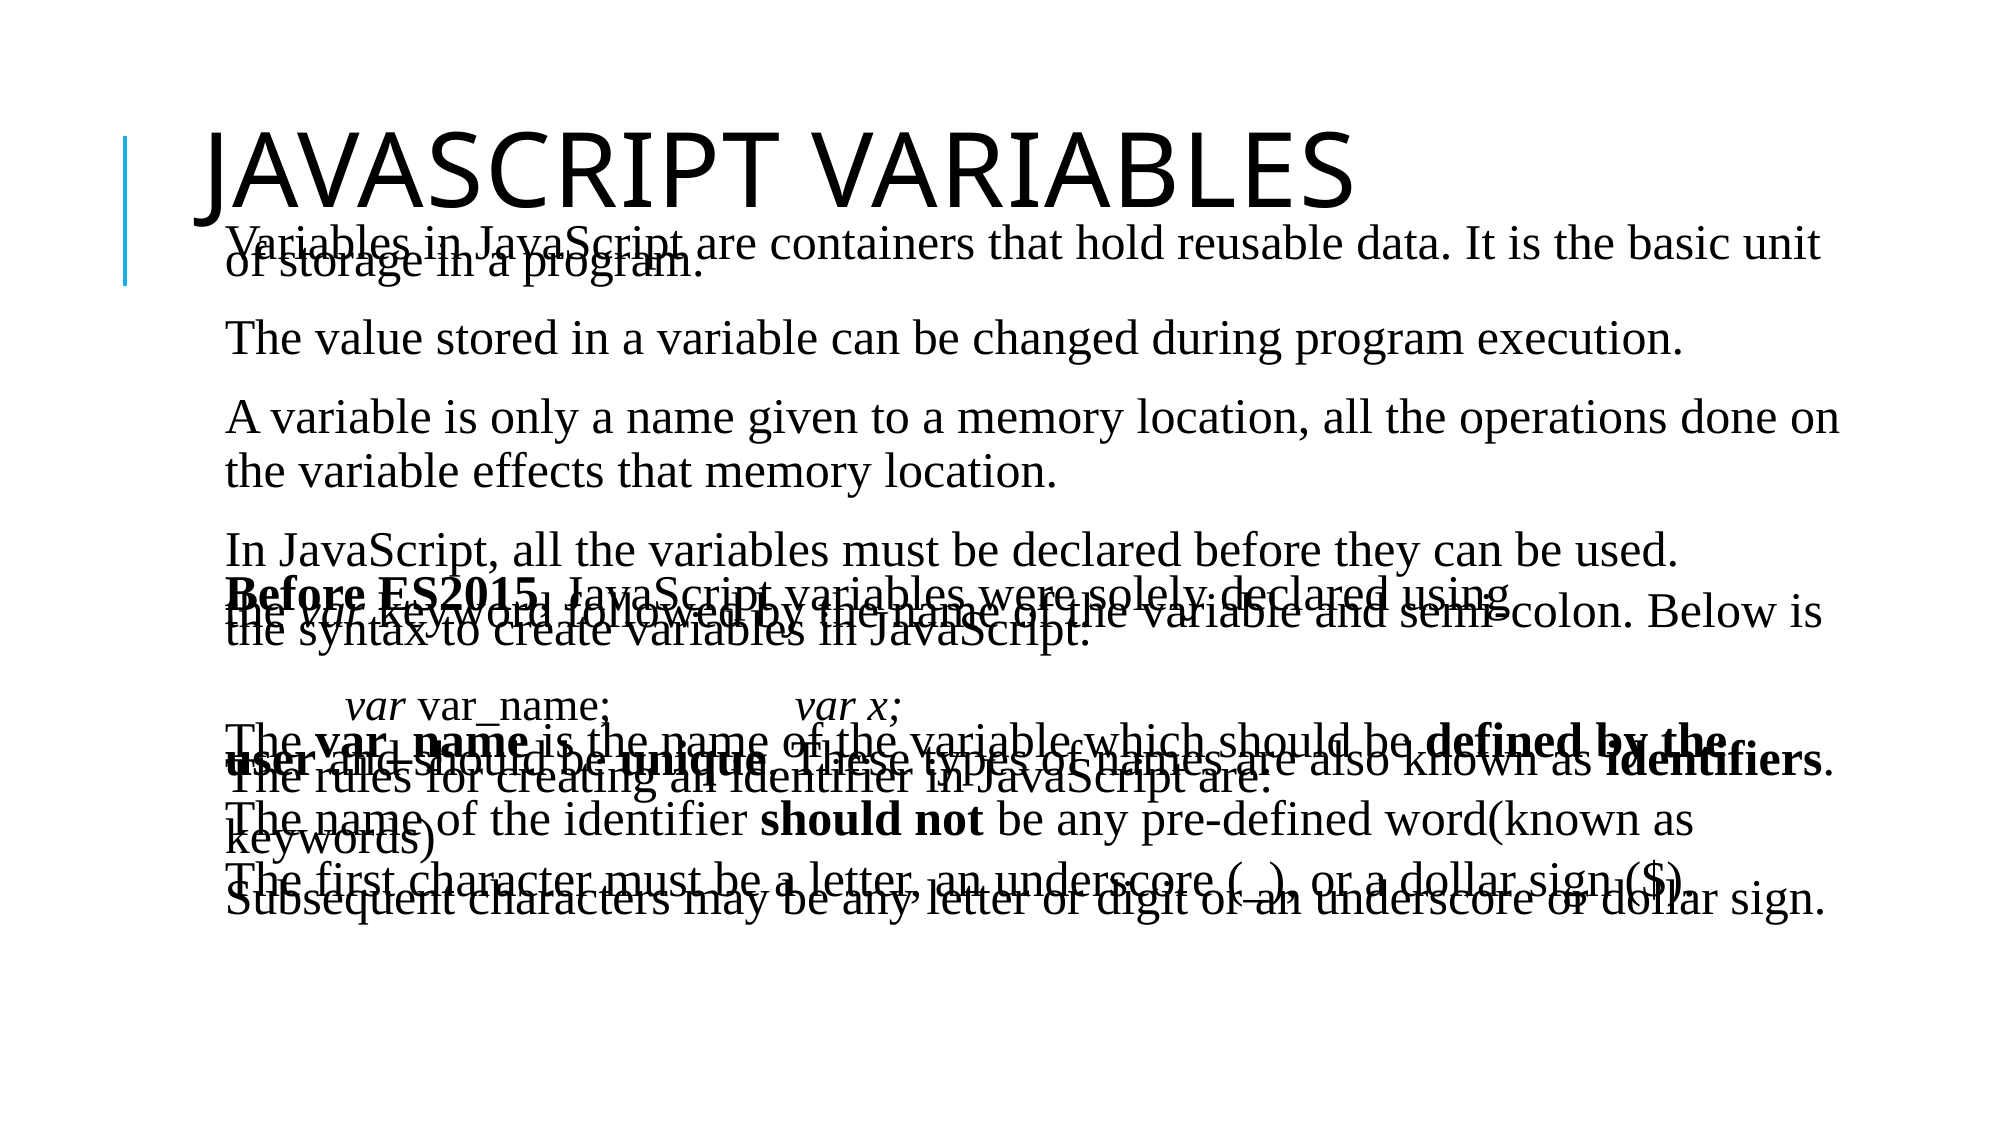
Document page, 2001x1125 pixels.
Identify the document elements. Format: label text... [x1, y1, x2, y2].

list Variables in JavaScript are containers that hold reusable data. It is the basic unit of storage in a program. The value stored in a variable can be changed during program execution. A variable is only a name given to a memory location, all the operations done on the variable effects that memory location. In JavaScript, all the variables must be declared before they can be used. Before ES2015, JavaScript variables were solely declared using the var keyword followed by the name of the variable and semi-colon. Below is the syntax to create variables in JavaScript: var var_name; var x; The var_name is the name of the variable which should be defined by the user and should be unique. These types of names are also known as identifiers. The rules for creating an identifier in JavaScript are: The name of the identifier should not be any pre-defined word(known as keywords) The first character must be a letter, an underscore (_), or a dollar sign ($). Subsequent characters may be any letter or digit or an underscore or dollar sign. [187, 243, 1852, 950]
title JavaScript Variables [187, 101, 1813, 243]
